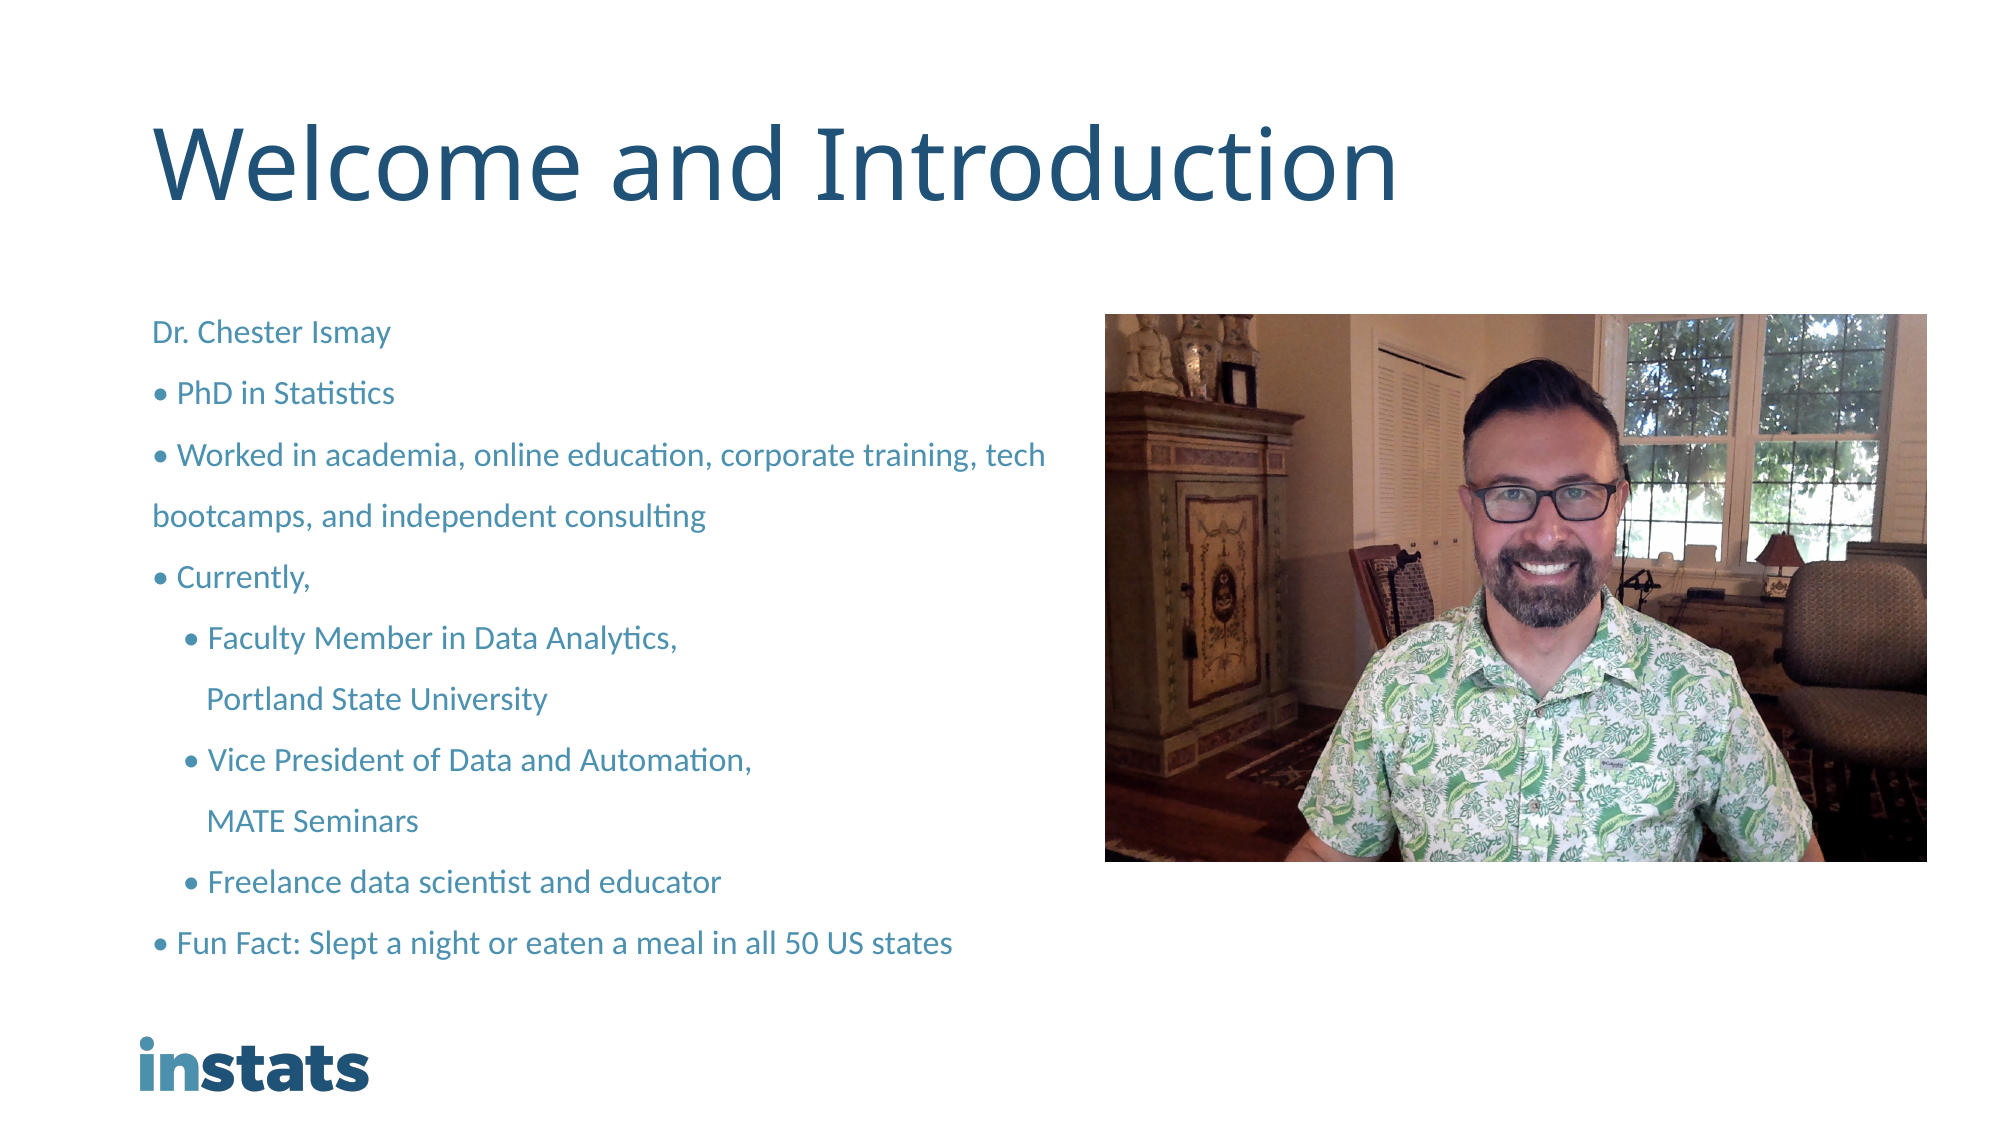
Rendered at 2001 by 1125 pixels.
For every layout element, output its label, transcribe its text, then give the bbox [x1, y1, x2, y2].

text_box Dr. Chester Ismay • PhD in Statistics • Worked in academia, online education, corporate training, tech bootcamps, and independent consulting • Currently, • Faculty Member in Data Analytics, Portland State University • Vice President of Data and Automation, MATE Seminars • Freelance data scientist and educator • Fun Fact: Slept a night or eaten a meal in all 50 US states [137, 281, 1106, 976]
picture [137, 1034, 371, 1095]
title Welcome and Introduction [137, 59, 1863, 278]
picture [1105, 314, 1927, 862]
